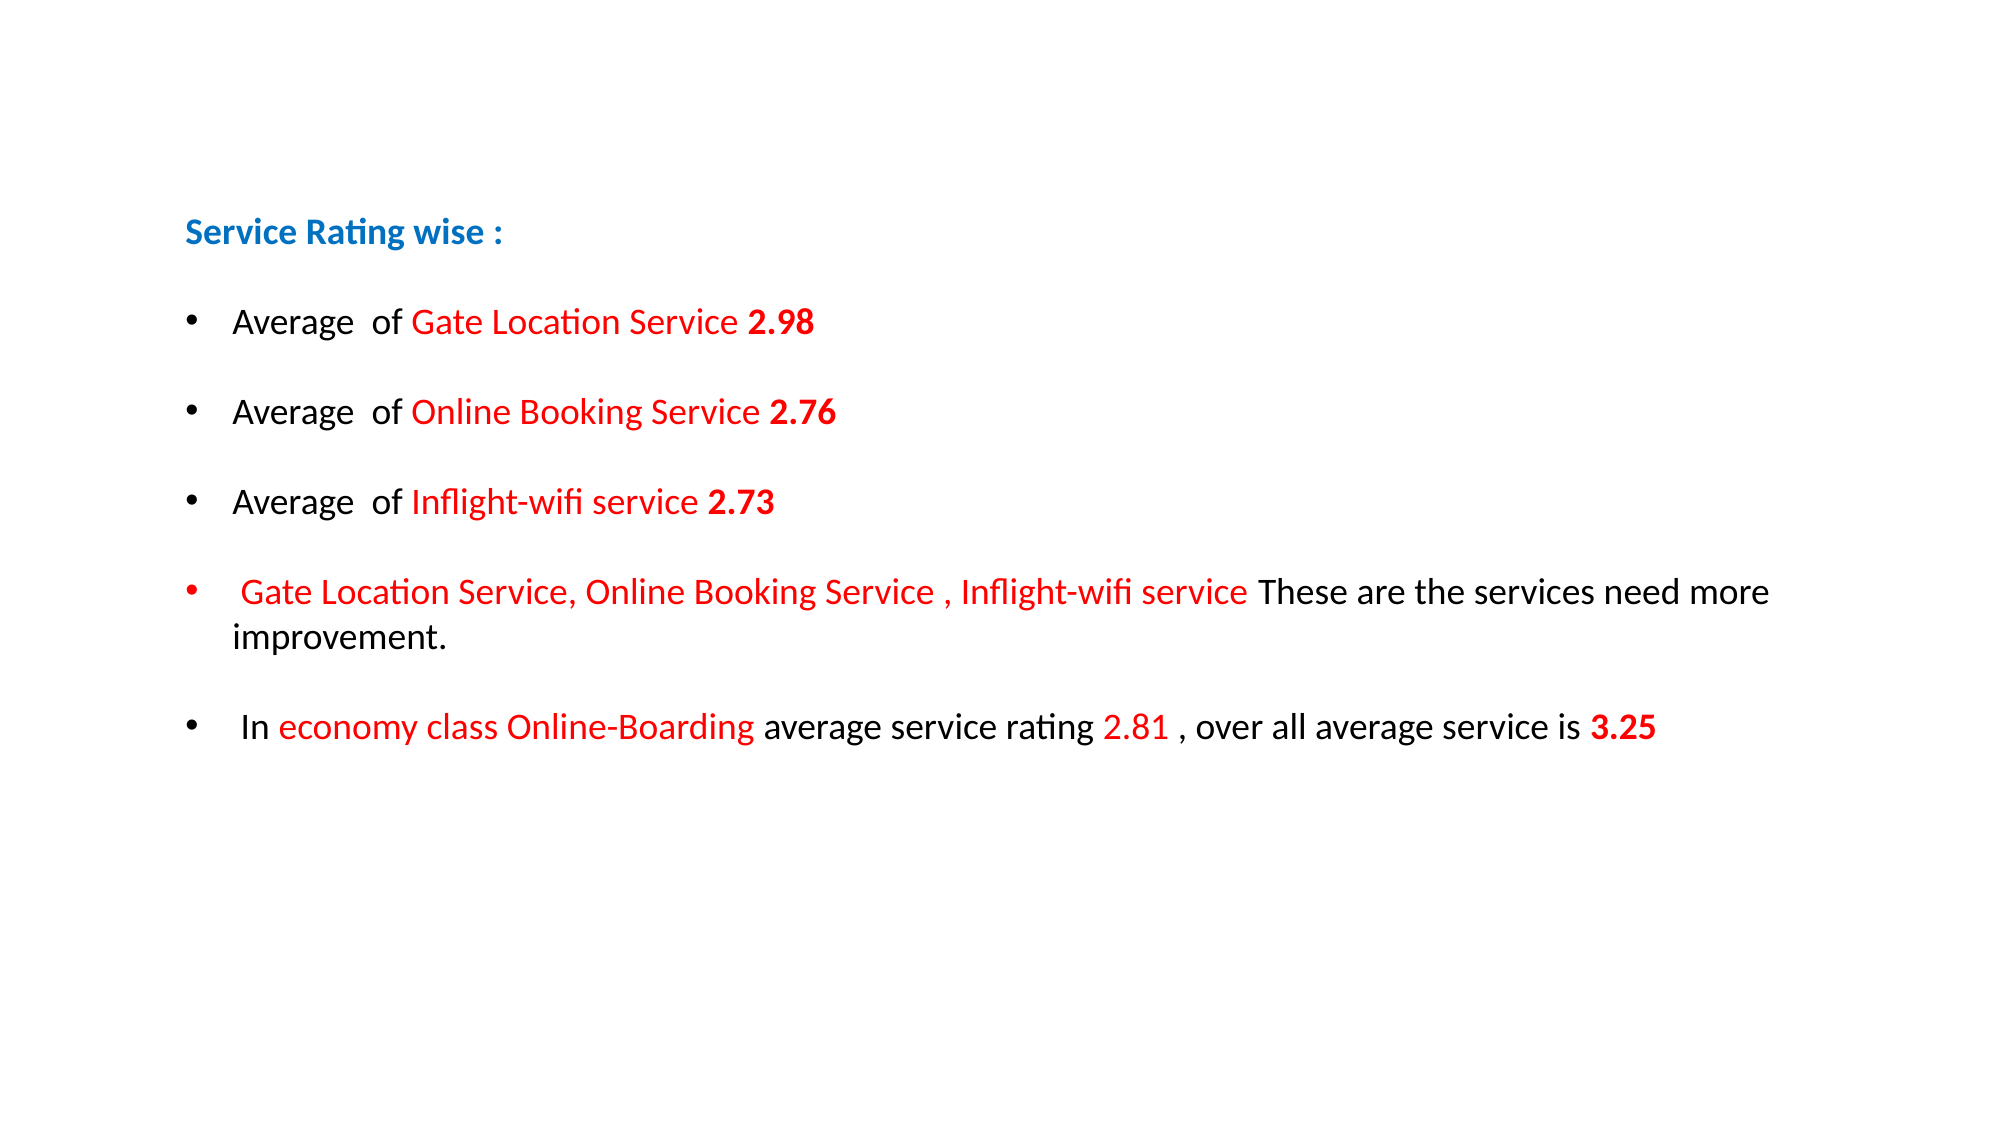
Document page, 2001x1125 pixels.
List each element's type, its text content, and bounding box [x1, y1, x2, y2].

text_box Service Rating wise : Average of Gate Location Service 2.98 Average of Online Booking Service 2.76 Average of Inflight-wifi service 2.73 Gate Location Service, Online Booking Service , Inflight-wifi service These are the services need more improvement. In economy class Online-Boarding average service rating 2.81 , over all average service is 3.25 [170, 199, 1955, 800]
